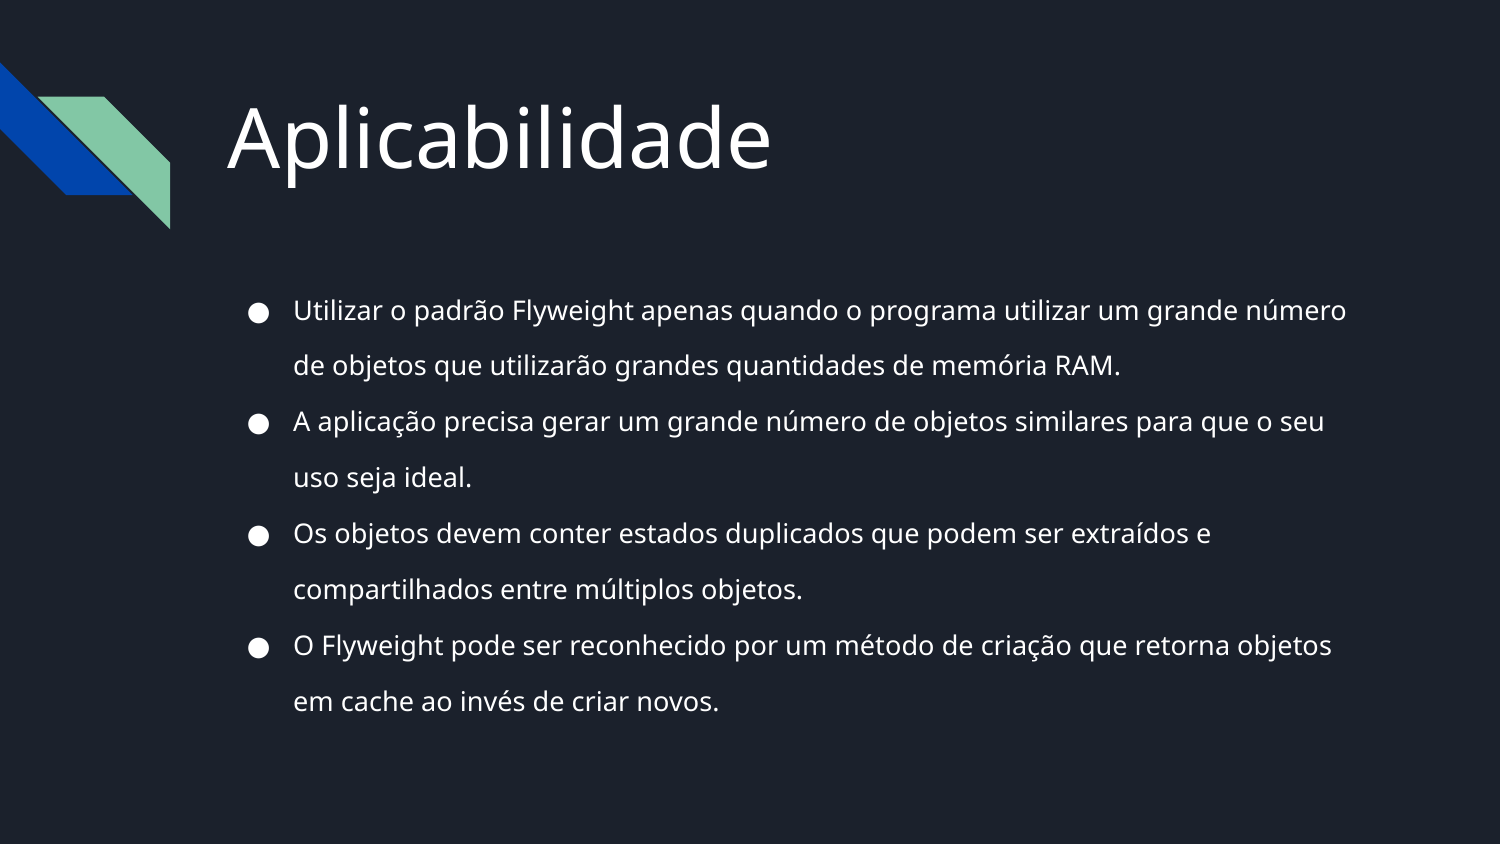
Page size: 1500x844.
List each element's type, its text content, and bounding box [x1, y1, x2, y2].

list Utilizar o padrão Flyweight apenas quando o programa utilizar um grande número de objetos que utilizarão grandes quantidades de memória RAM. A aplicação precisa gerar um grande número de objetos similares para que o seu uso seja ideal. Os objetos devem conter estados duplicados que podem ser extraídos e compartilhados entre múltiplos objetos. O Flyweight pode ser reconhecido por um método de criação que retorna objetos em cache ao invés de criar novos. [212, 257, 1368, 735]
title Aplicabilidade [212, 64, 1368, 215]
